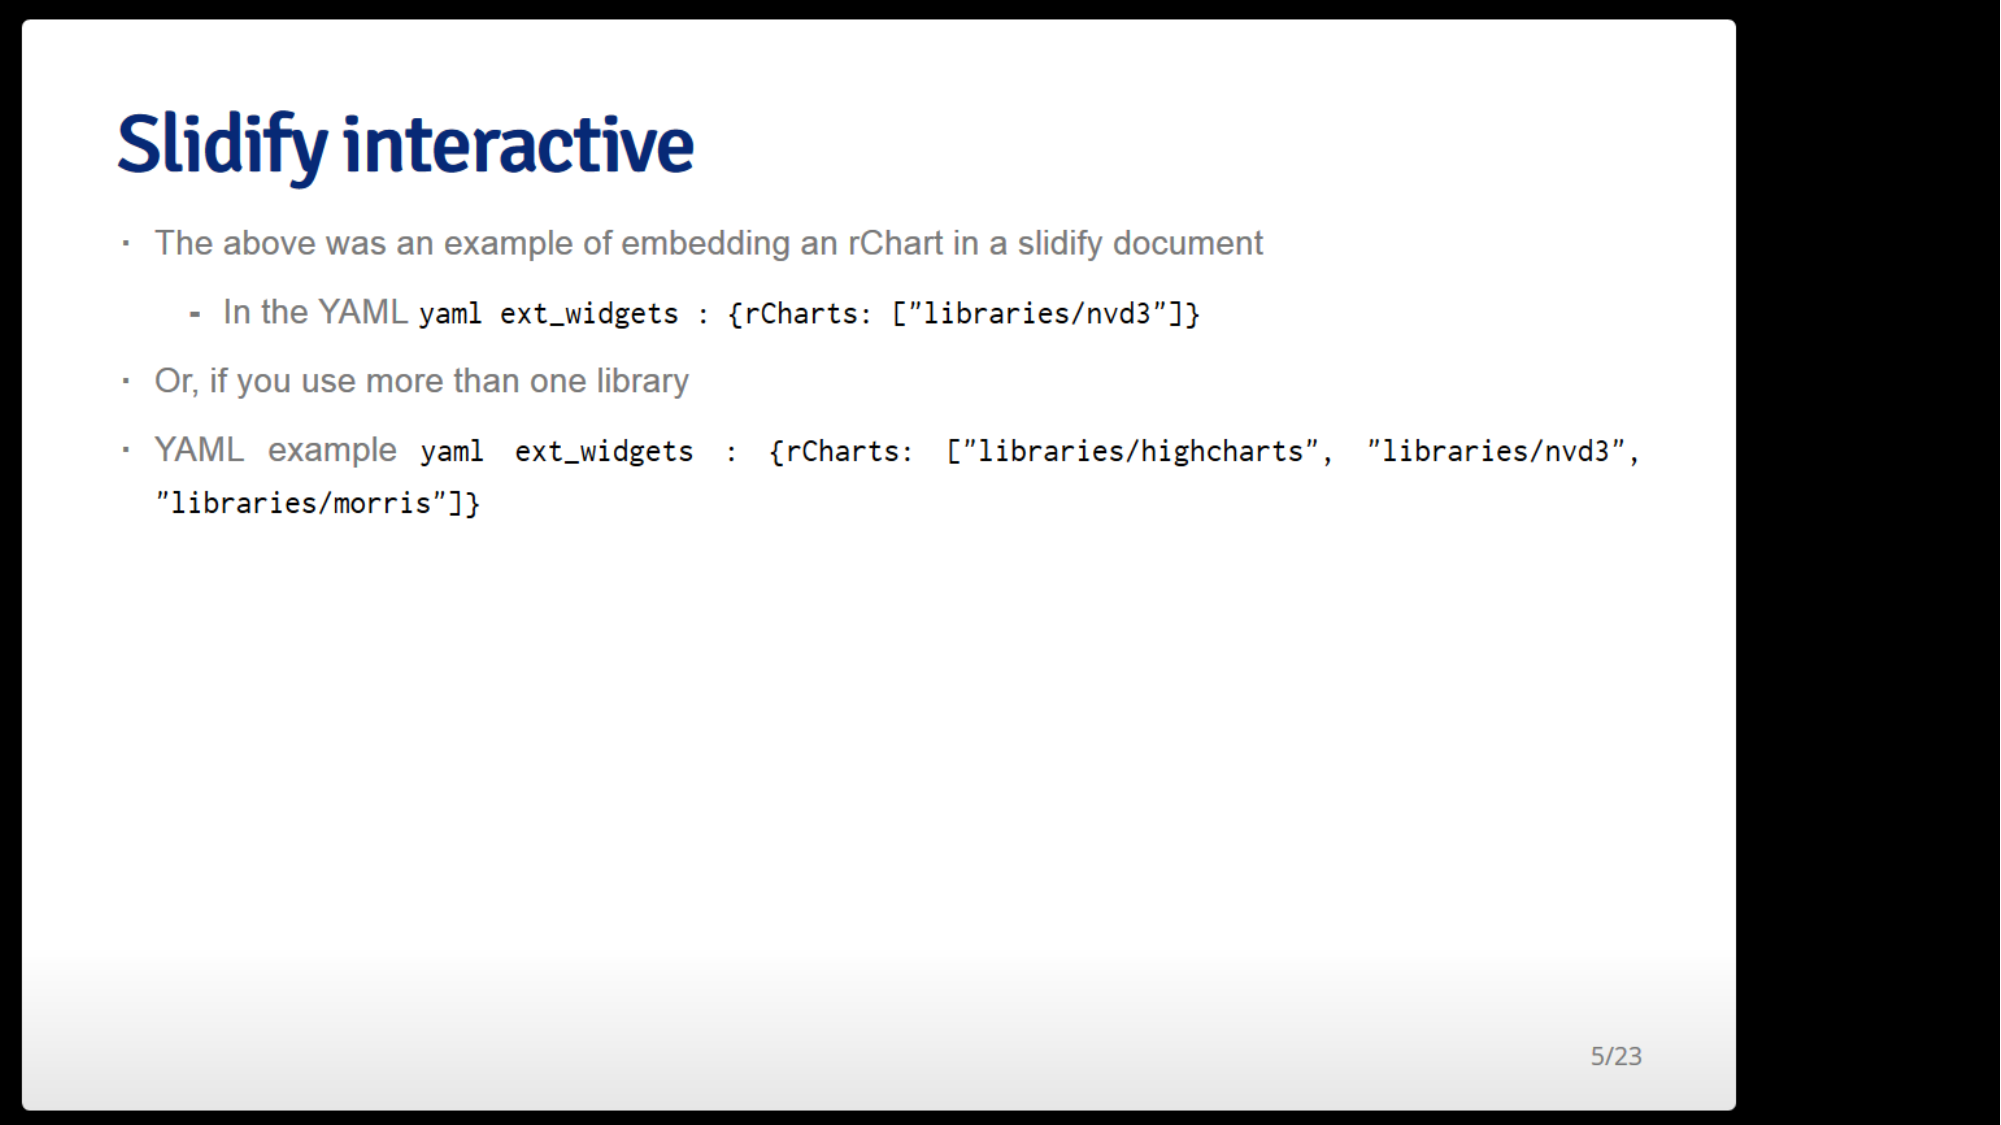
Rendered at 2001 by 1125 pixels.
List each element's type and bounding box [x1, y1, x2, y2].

picture [0, 4, 1757, 1125]
